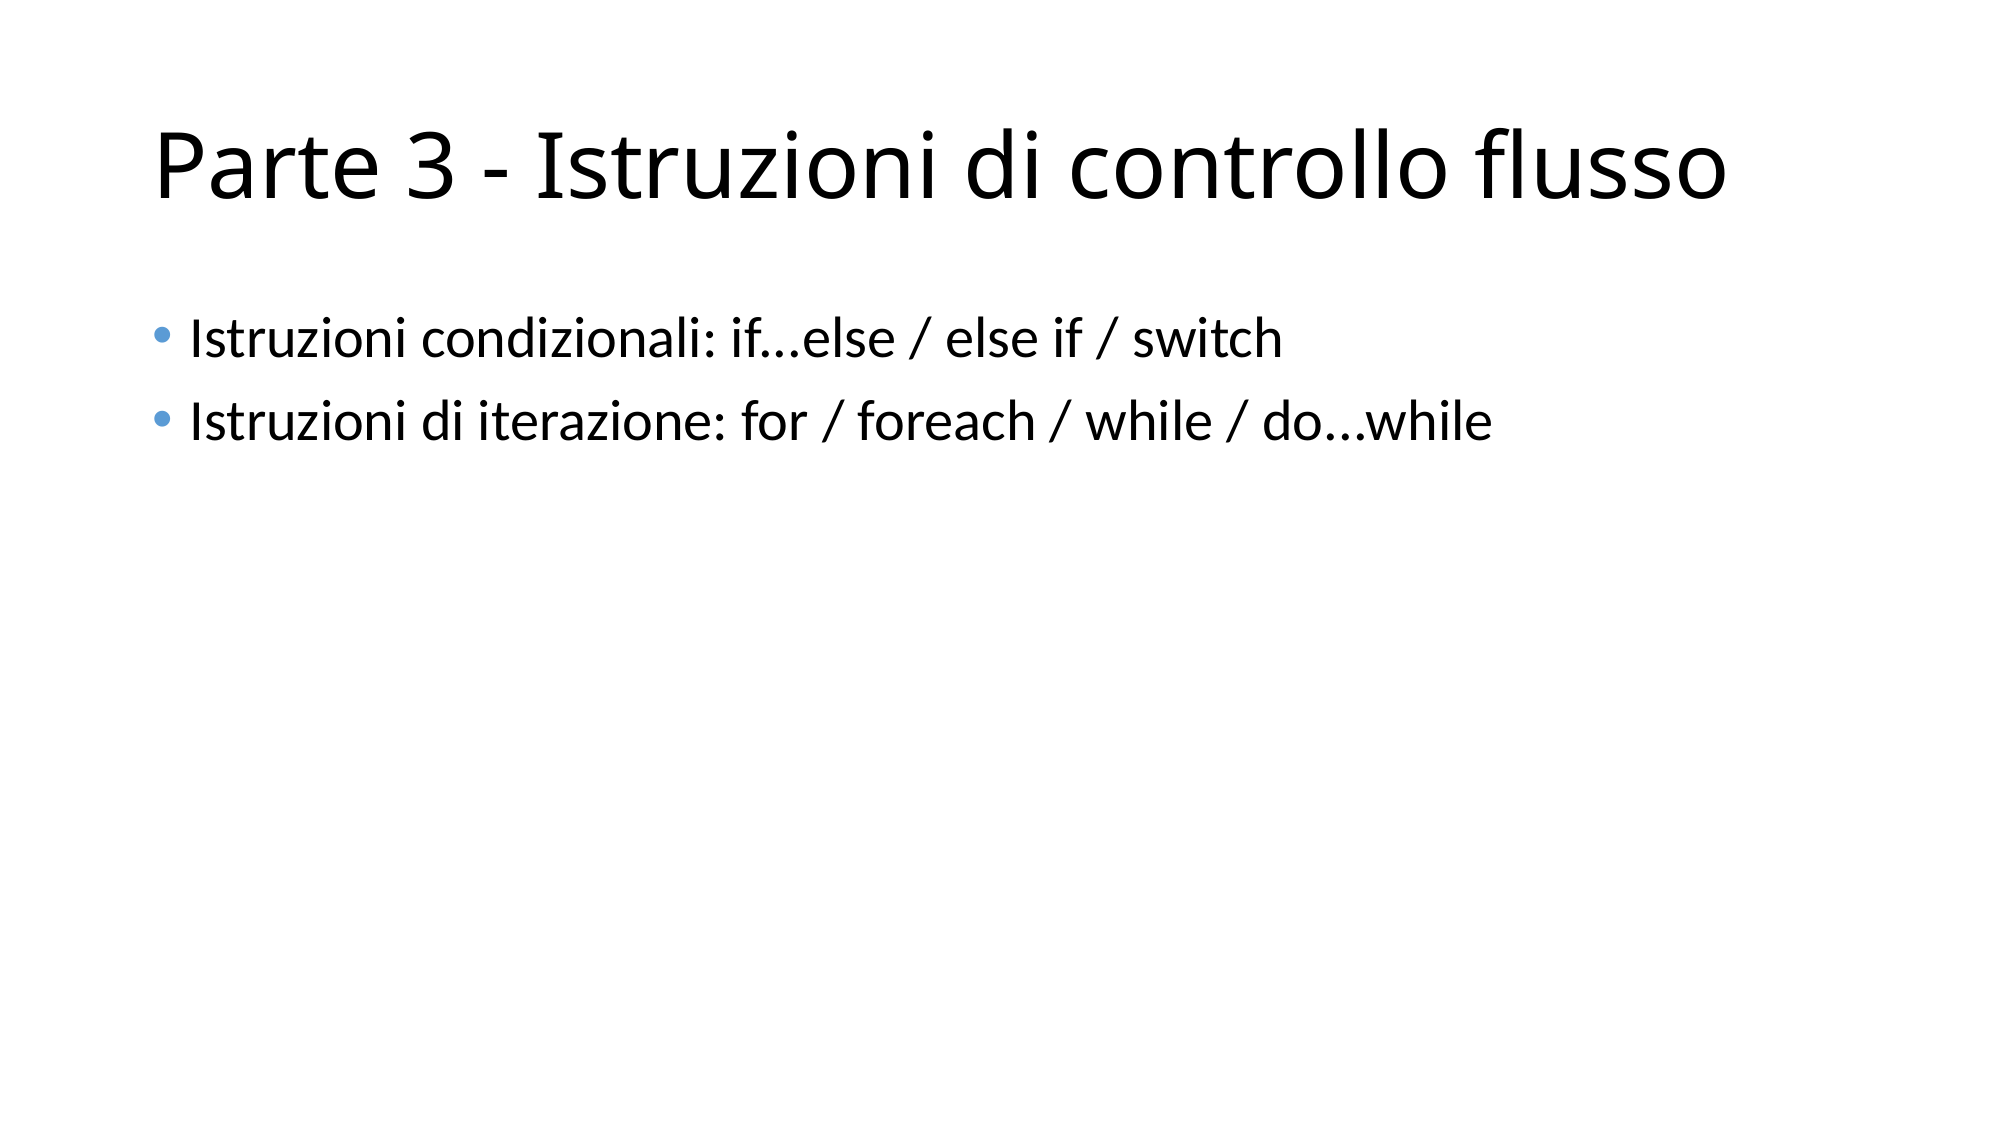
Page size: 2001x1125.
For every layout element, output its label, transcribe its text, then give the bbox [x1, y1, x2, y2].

title Parte 3 - Istruzioni di controllo flusso [137, 59, 1863, 278]
list Istruzioni condizionali: if...else / else if / switch Istruzioni di iterazione: for / foreach / while / do...while [137, 299, 1863, 1014]
